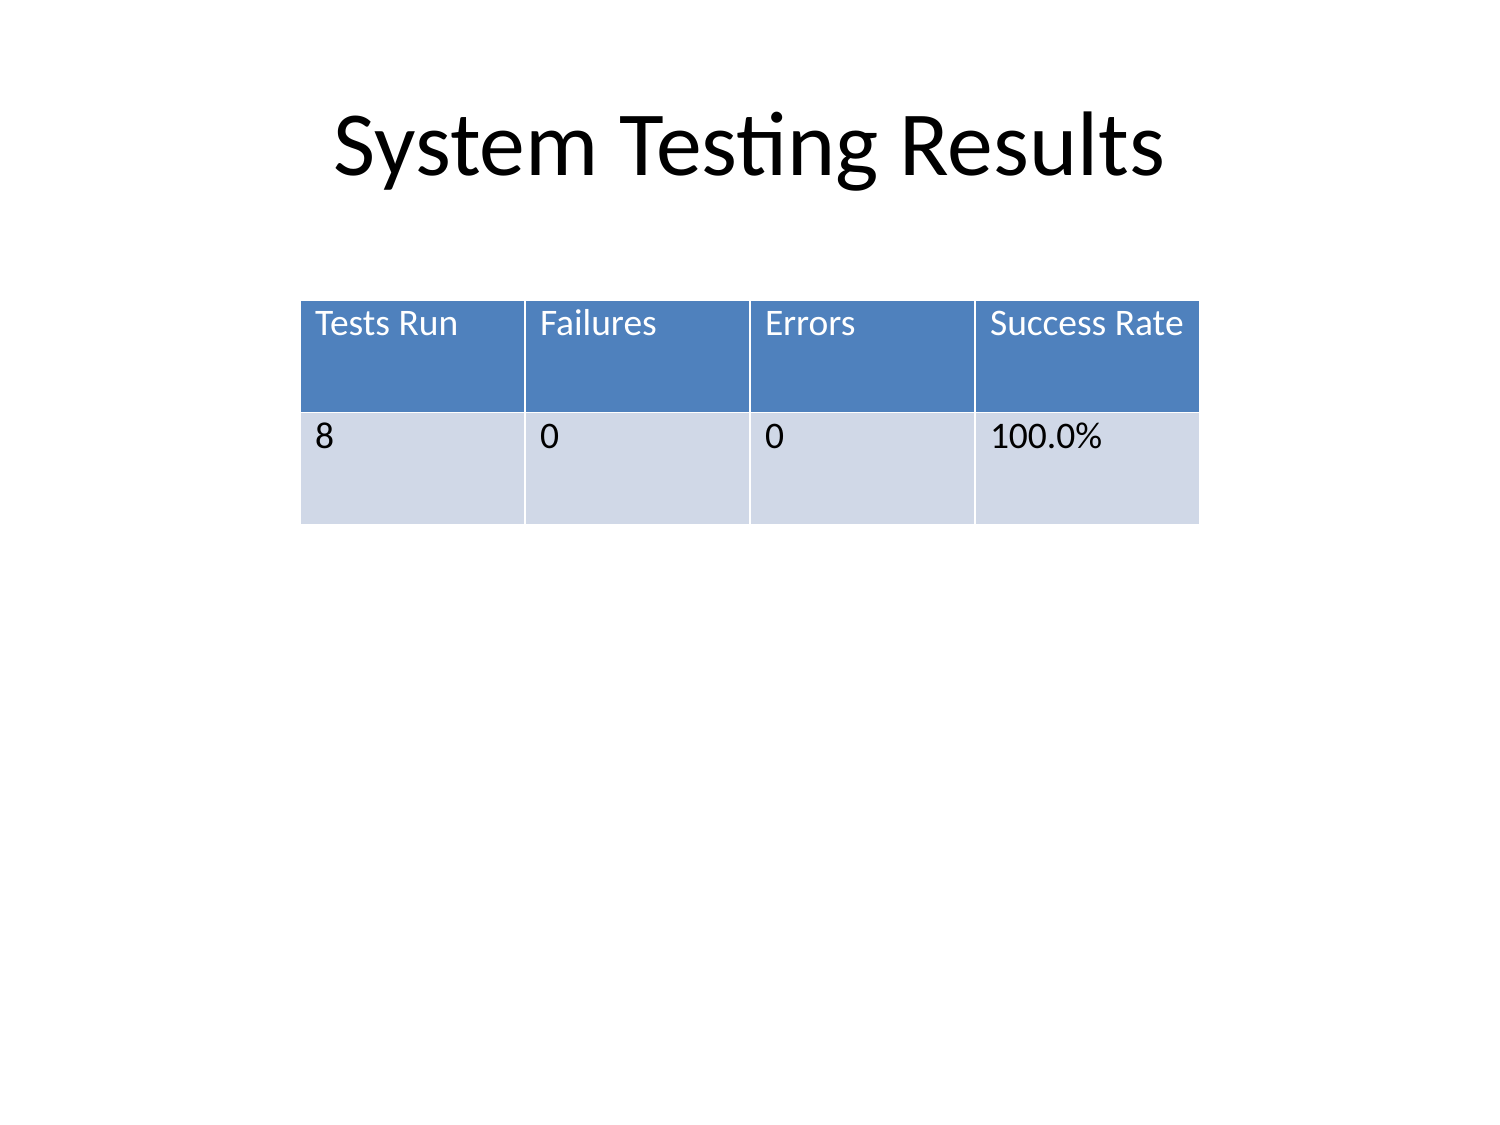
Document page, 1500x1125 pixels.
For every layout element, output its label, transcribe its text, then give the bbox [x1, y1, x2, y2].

table_header Success Rate [976, 301, 1199, 412]
title System Testing Results [75, 45, 1425, 233]
table_cell 0 [526, 413, 749, 524]
table_cell 8 [301, 413, 524, 524]
table_cell 100.0% [976, 413, 1199, 524]
table_header Tests Run [301, 301, 524, 412]
table_header Failures [526, 301, 749, 412]
table_cell 0 [751, 413, 974, 524]
table_header Errors [751, 301, 974, 412]
